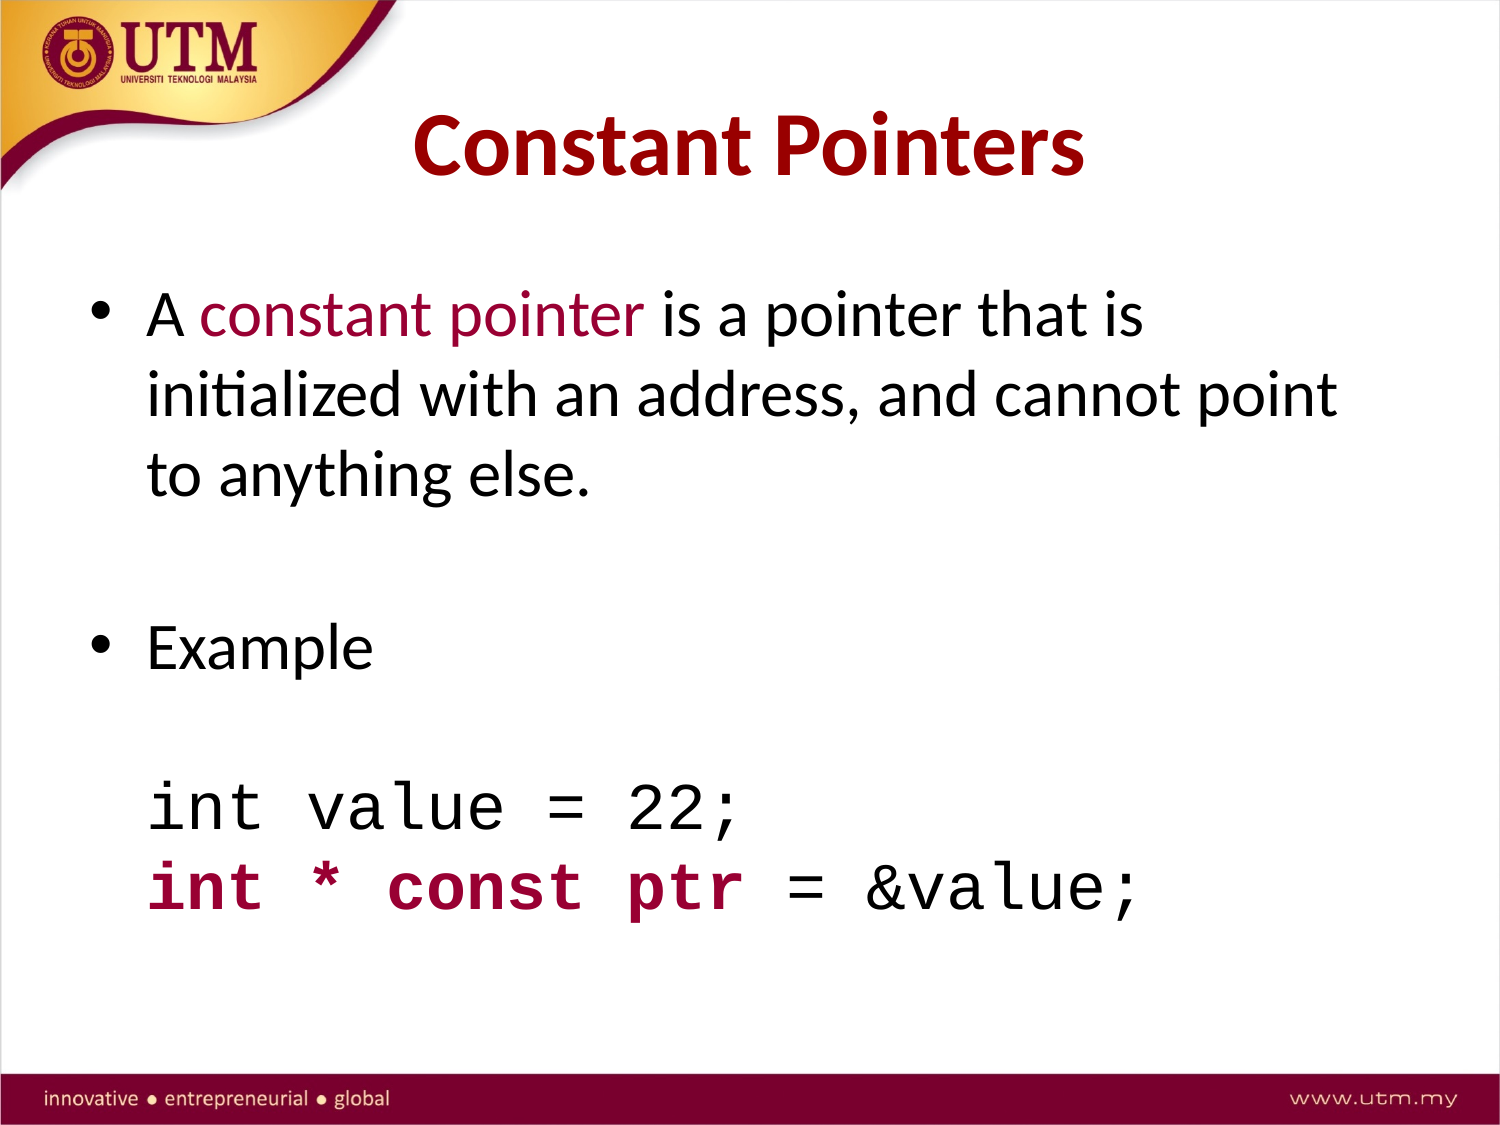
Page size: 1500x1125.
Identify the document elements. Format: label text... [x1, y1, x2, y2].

title Constant Pointers [75, 45, 1425, 233]
text_box A constant pointer is a pointer that is initialized with an address, and cannot point to anything else. Example int value = 22; int * const ptr = &value; [74, 262, 1425, 1005]
picture [0, 0, 1500, 1125]
